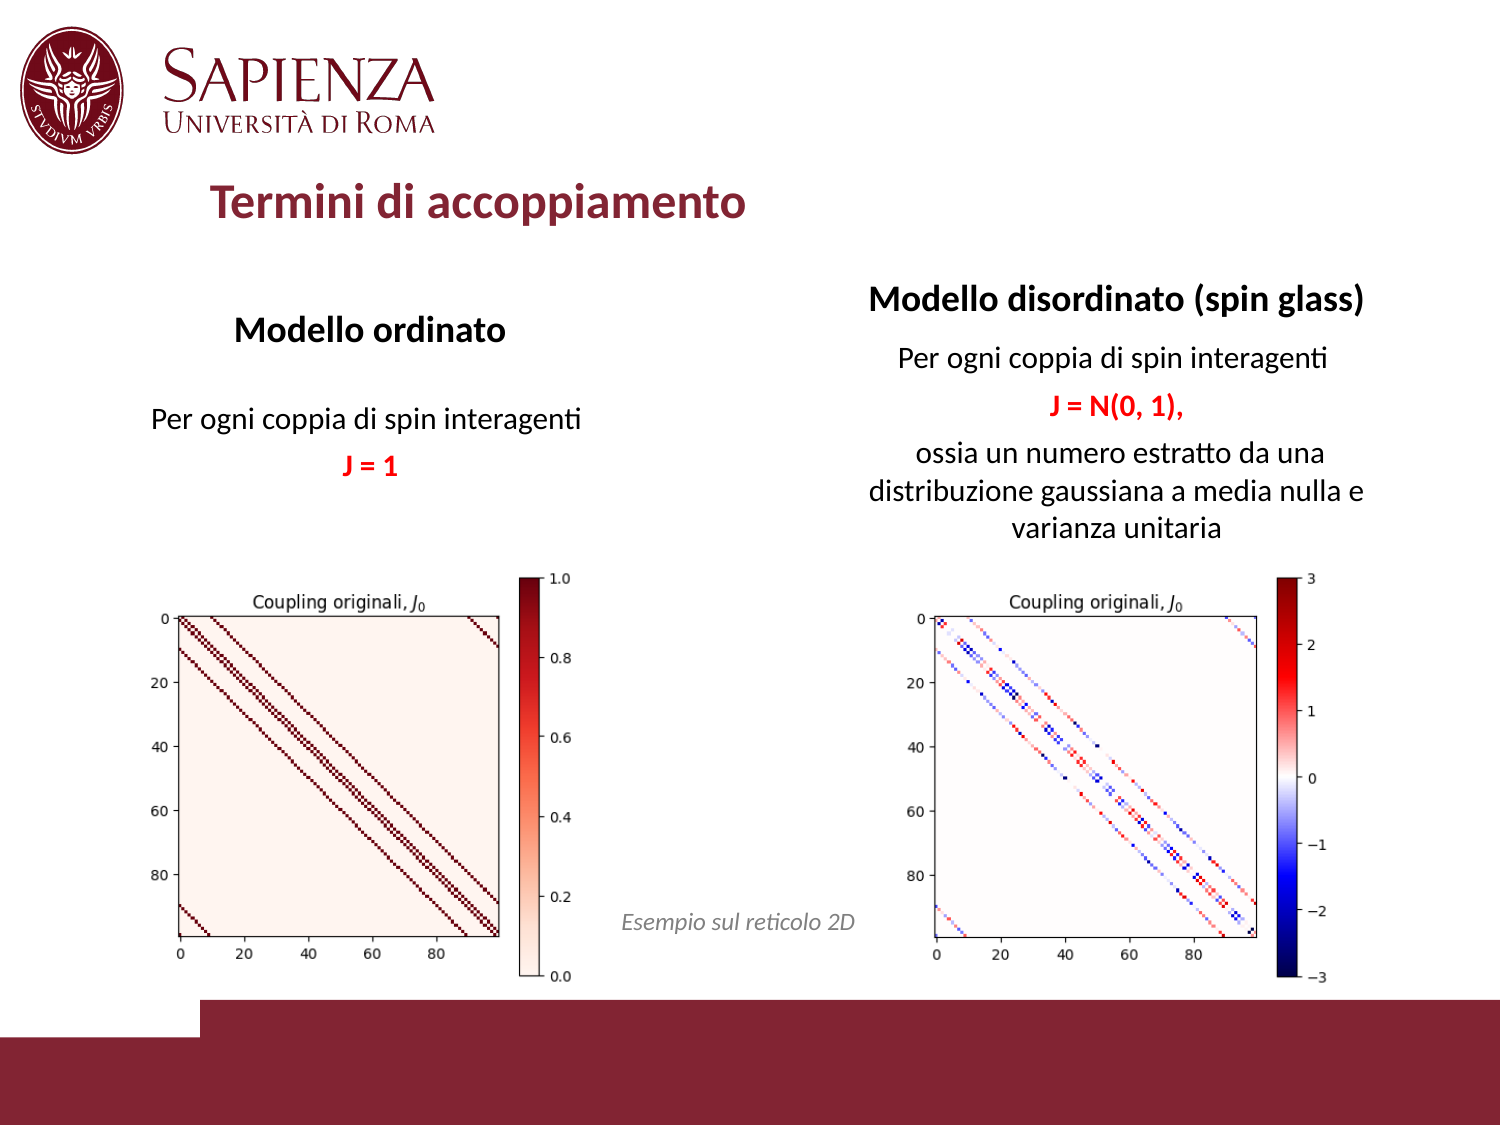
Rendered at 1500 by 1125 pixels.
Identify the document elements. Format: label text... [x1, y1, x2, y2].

list Per ogni coppia di spin interagenti J = N(0, 1), ossia un numero estratto da una distribuzione gaussiana a media nulla e varianza unitaria [809, 329, 1425, 563]
list Modello ordinato [75, 252, 666, 358]
list Per ogni coppia di spin interagenti J = 1 [75, 390, 666, 528]
picture [896, 562, 1338, 995]
text_box Esempio sul reticolo 2D [606, 890, 891, 951]
picture [17, 19, 437, 156]
picture [140, 562, 582, 995]
list Modello disordinato (spin glass) [809, 221, 1425, 327]
title Termini di accoppiamento [194, 160, 1425, 233]
